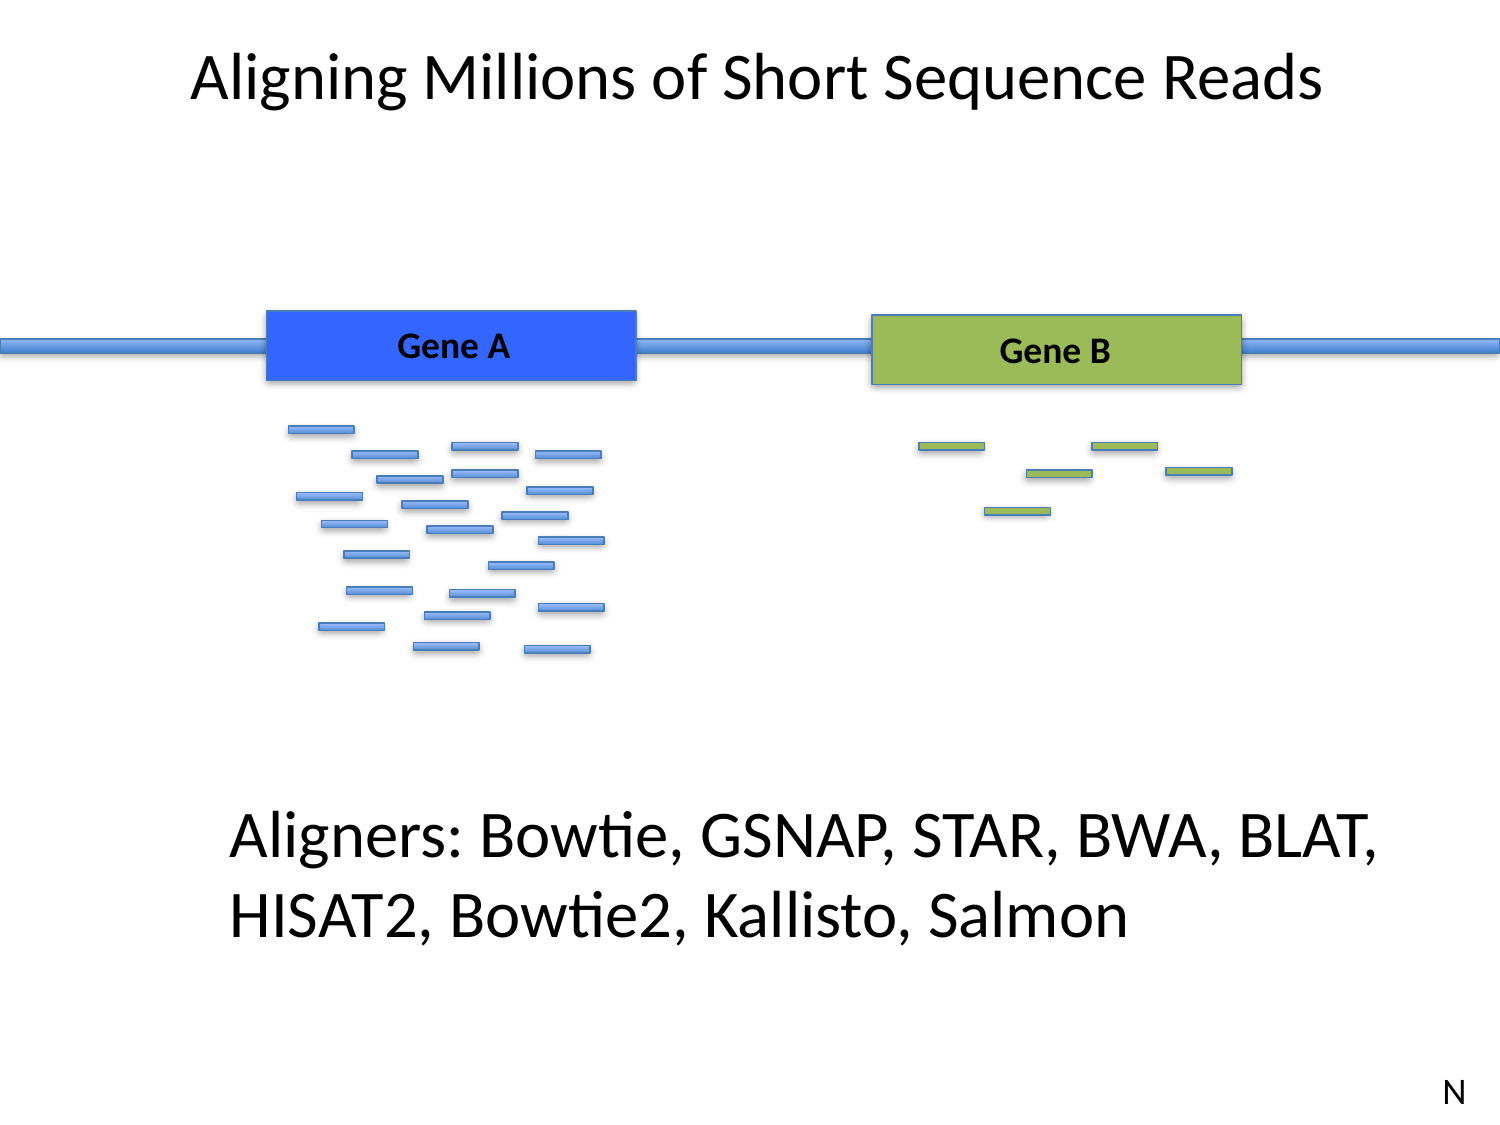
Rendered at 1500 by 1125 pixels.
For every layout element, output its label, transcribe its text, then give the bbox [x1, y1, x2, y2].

text_box [641, 338, 866, 354]
text_box [1165, 467, 1233, 476]
text_box [501, 511, 569, 520]
text_box [413, 642, 480, 651]
text_box Aligners: Bowtie, GSNAP, STAR, BWA, BLAT, HISAT2, Bowtie2, Kallisto, Salmon [215, 783, 1395, 959]
text_box [376, 475, 444, 484]
text_box [1247, 338, 1500, 354]
text_box [451, 442, 519, 451]
text_box [538, 603, 605, 612]
text_box [871, 314, 1242, 385]
text_box [266, 310, 637, 381]
text_box [401, 500, 469, 509]
text_box [346, 586, 413, 595]
text_box [1091, 442, 1158, 451]
text_box [424, 611, 491, 620]
text_box Gene B [984, 319, 1127, 379]
text_box Gene A [382, 314, 526, 374]
text_box [488, 561, 555, 570]
text_box [288, 425, 355, 434]
text_box [0, 338, 261, 354]
text_box [449, 589, 516, 598]
text_box [1026, 469, 1093, 478]
text_box [426, 525, 494, 534]
text_box [343, 550, 410, 559]
title Aligning Millions of Short Sequence Reads [0, 6, 1500, 139]
text_box [538, 536, 605, 545]
text_box [451, 469, 519, 478]
text_box [351, 450, 419, 459]
text_box [526, 486, 594, 495]
text_box N [1427, 1059, 1482, 1120]
text_box [918, 442, 985, 451]
text_box [296, 492, 363, 501]
text_box [524, 645, 591, 654]
text_box [984, 507, 1051, 516]
text_box [321, 520, 388, 528]
text_box [535, 450, 602, 459]
text_box [318, 622, 385, 631]
